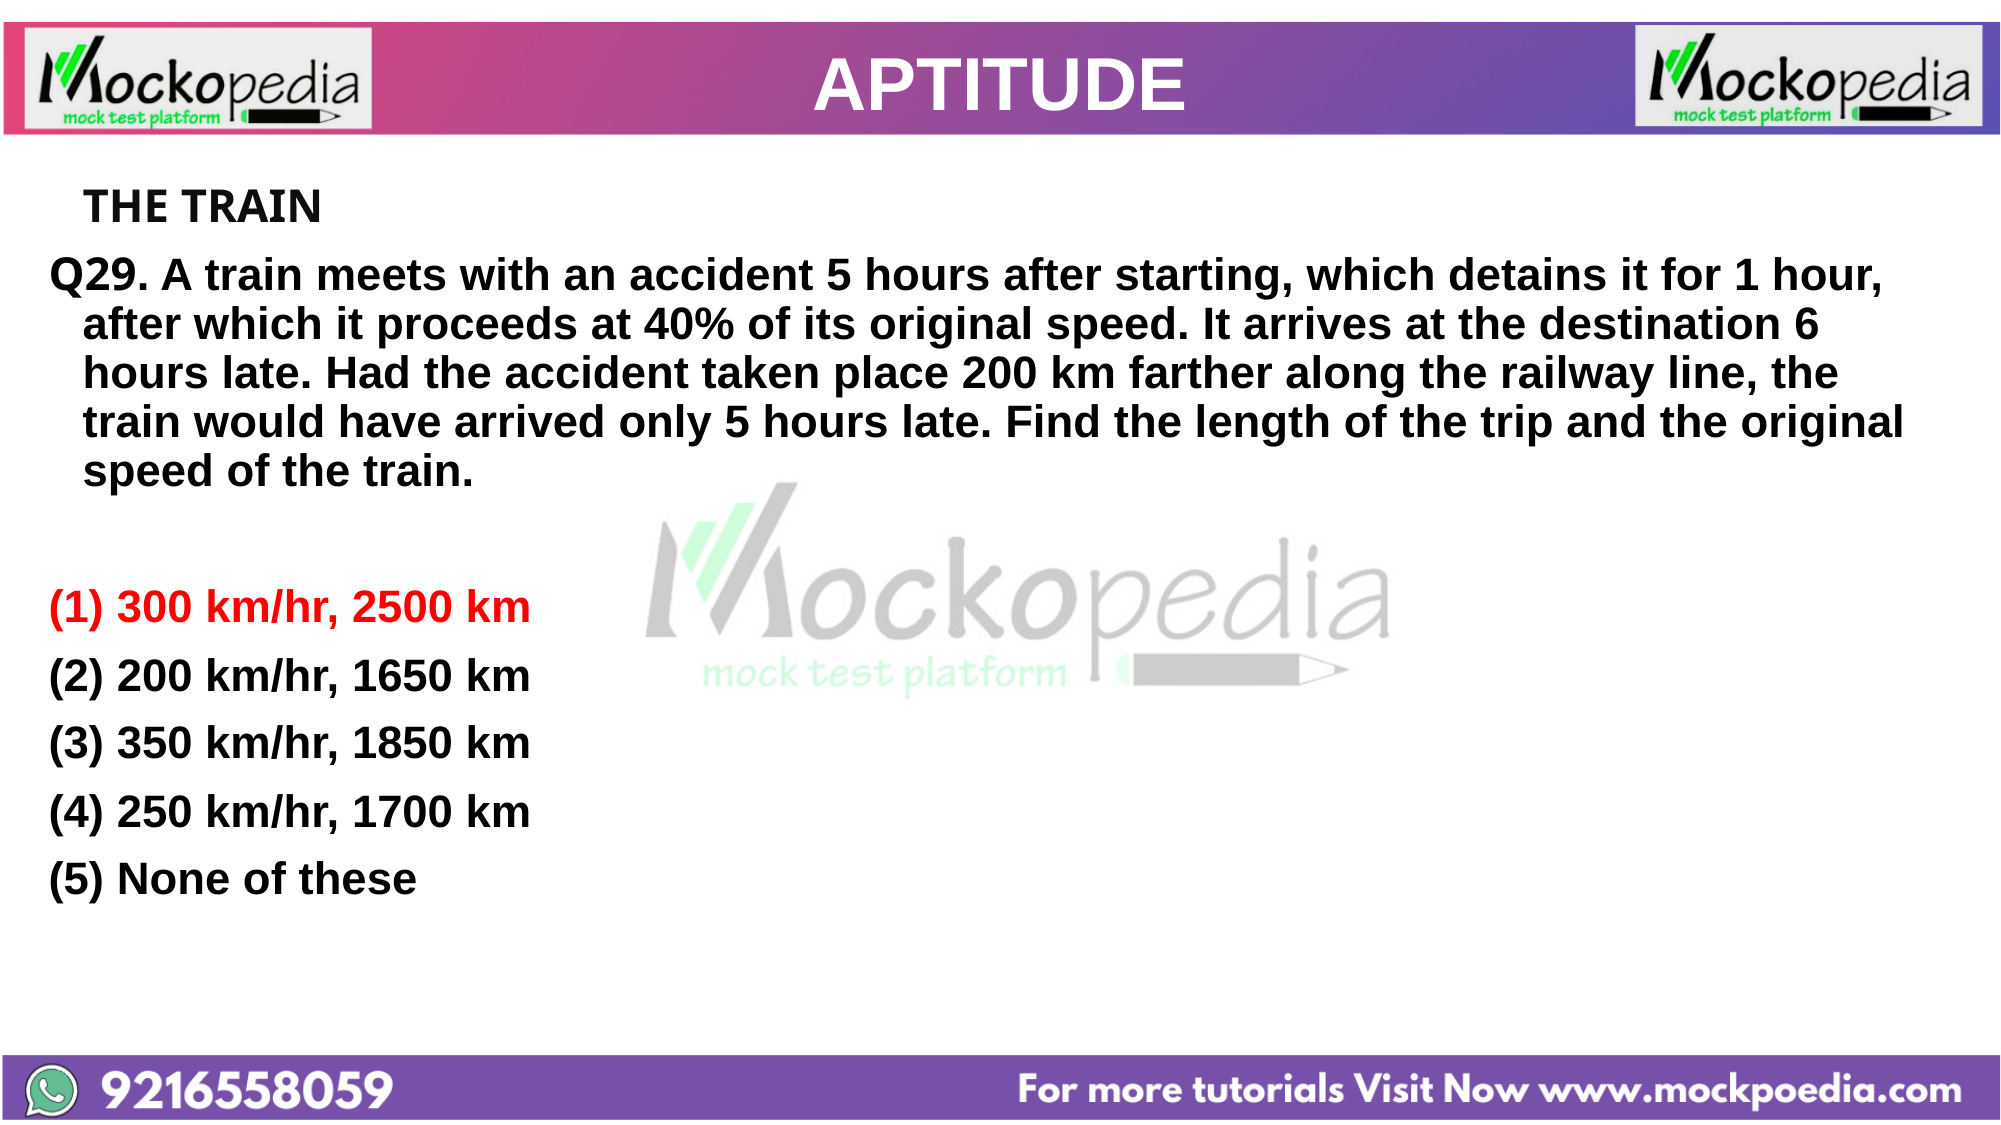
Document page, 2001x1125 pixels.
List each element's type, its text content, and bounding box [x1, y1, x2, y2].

title APTITUDE [41, 31, 1959, 142]
list THE TRAIN Q29. A train meets with an accident 5 hours after starting, which detains it for 1 hour, after which it proceeds at 40% of its original speed. It arrives at the destination 6 hours late. Had the accident taken place 200 km farther along the railway line, the train would have arrived only 5 hours late. Find the length of the trip and the original speed of the train. 300 km/hr, 2500 km (2) 200 km/hr, 1650 km (3) 350 km/hr, 1850 km (4) 250 km/hr, 1700 km (5) None of these [33, 175, 1959, 1053]
picture [0, 0, 2001, 1125]
